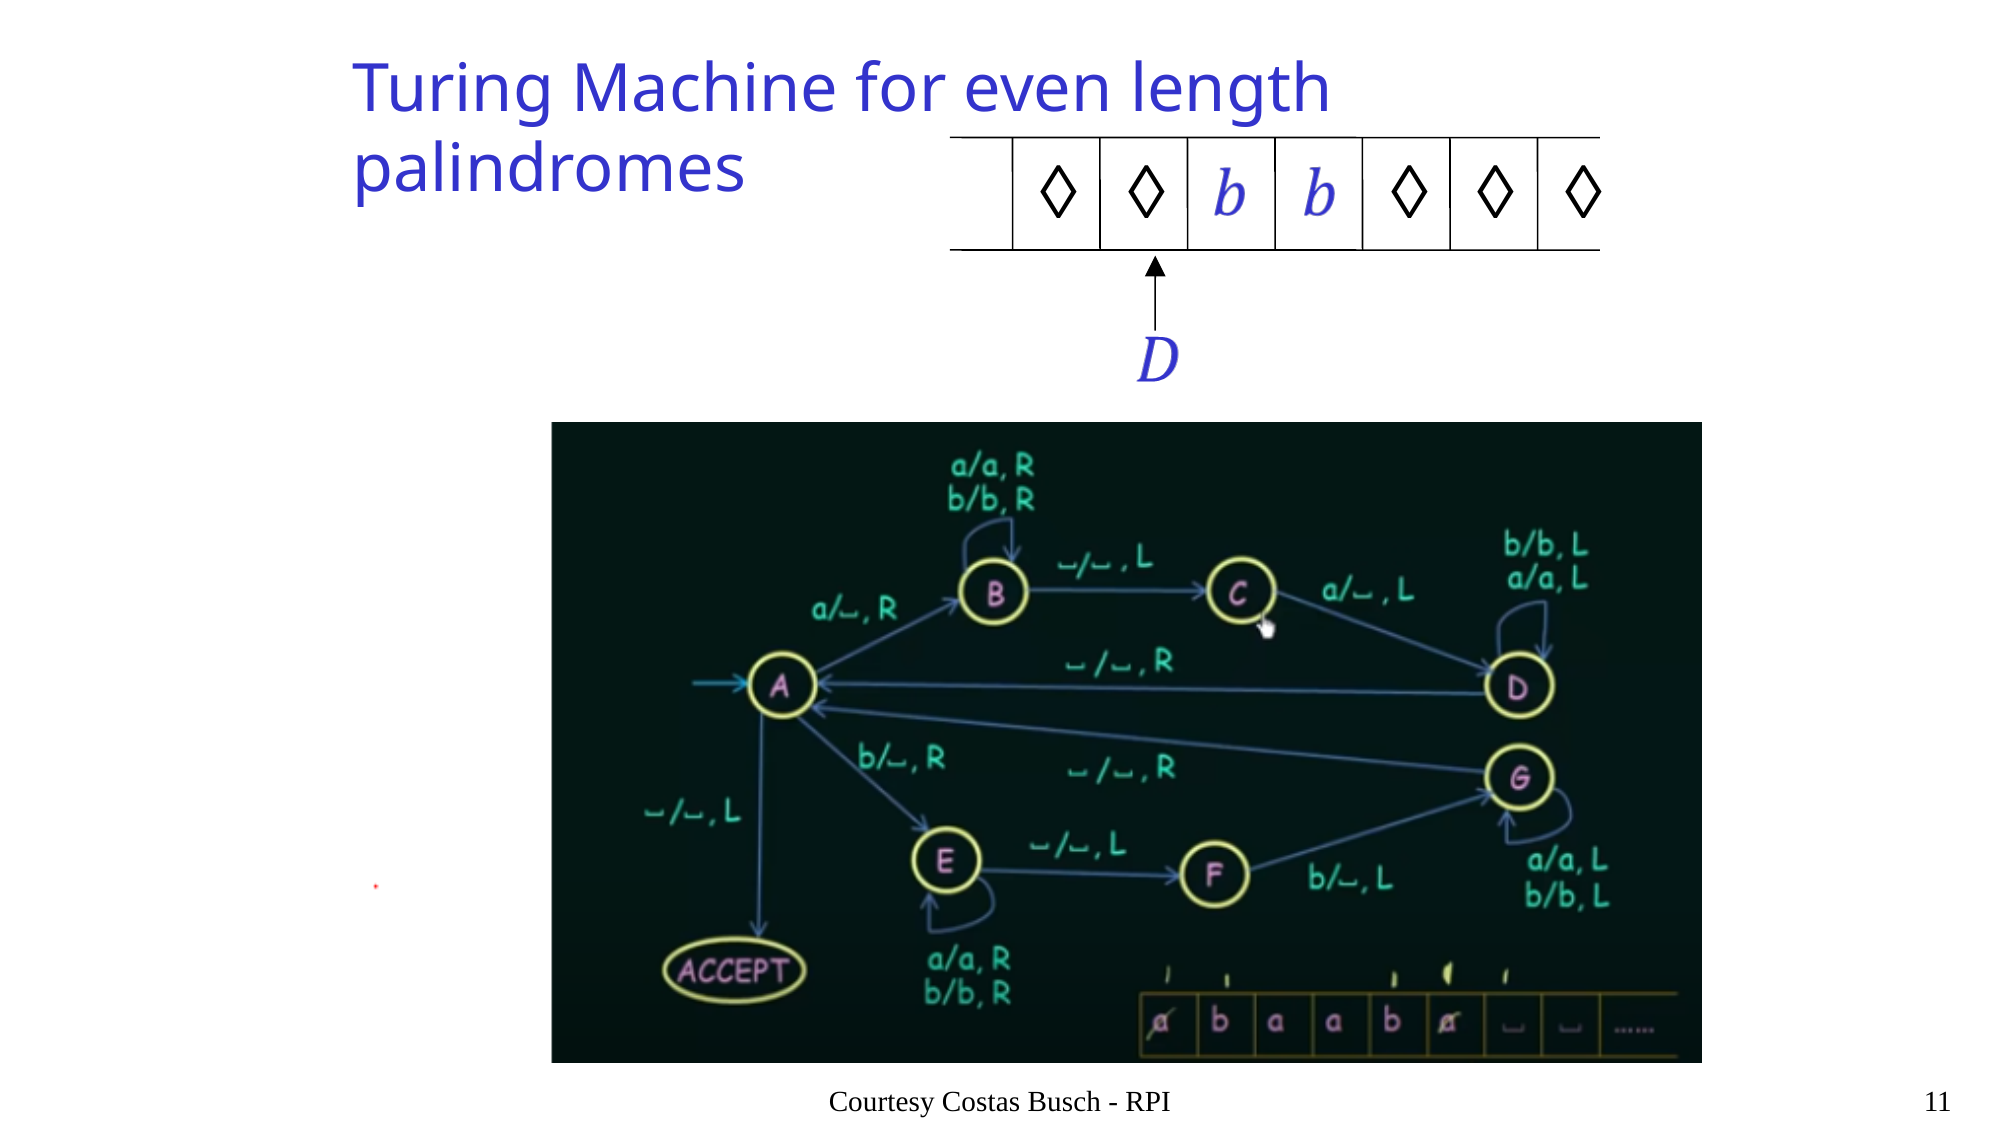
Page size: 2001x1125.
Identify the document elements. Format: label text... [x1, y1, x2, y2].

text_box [1388, 161, 1431, 223]
slide_number 11 [1549, 1074, 1967, 1125]
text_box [1125, 161, 1168, 223]
text_box [1201, 152, 1260, 233]
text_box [1562, 162, 1605, 224]
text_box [1474, 162, 1517, 224]
footer Courtesy Costas Busch - RPI [683, 1074, 1317, 1125]
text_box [1037, 162, 1080, 224]
text_box Turing Machine for even length palindromes [337, 37, 1675, 213]
text_box [1125, 318, 1195, 400]
text_box [1144, 255, 1166, 318]
text_box [1291, 151, 1350, 233]
picture [373, 422, 1702, 1063]
